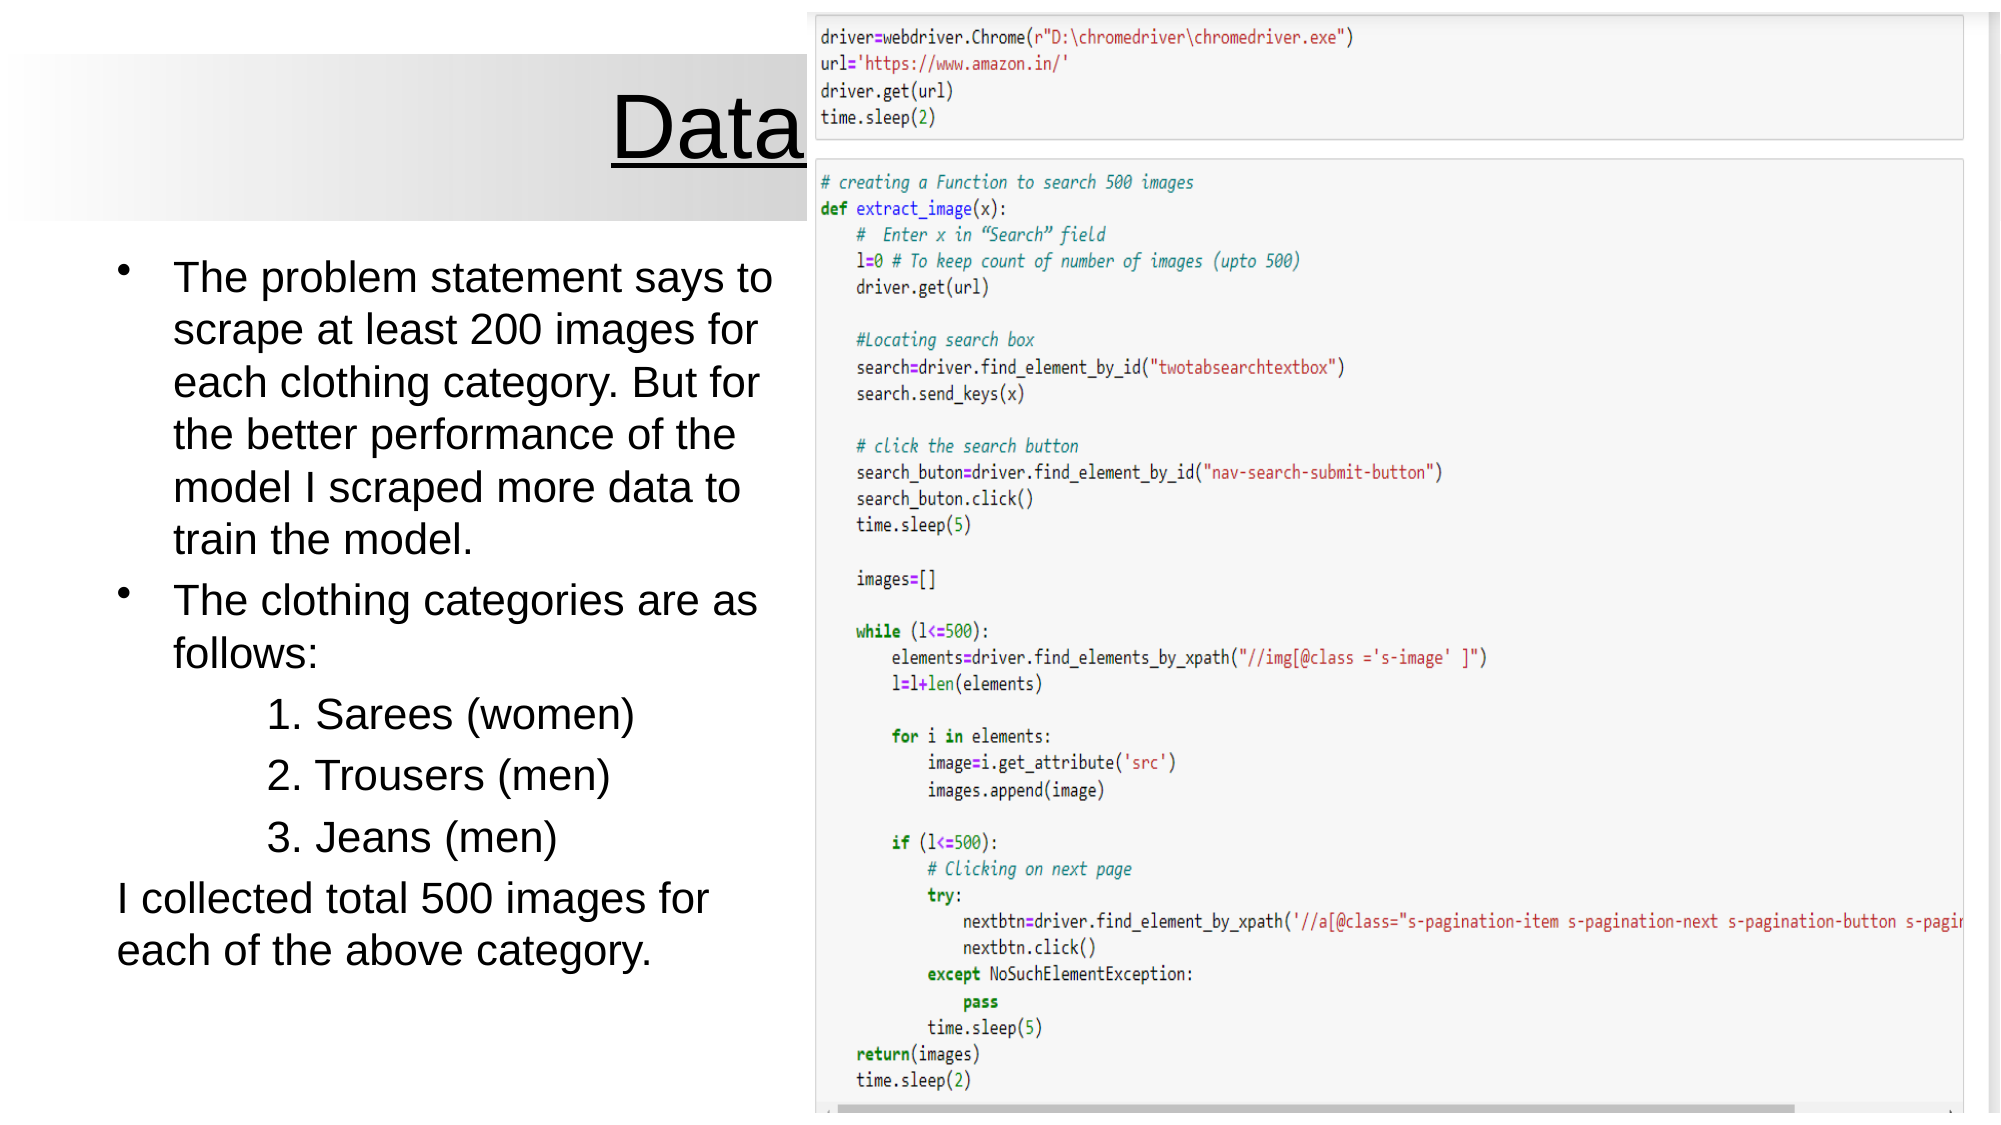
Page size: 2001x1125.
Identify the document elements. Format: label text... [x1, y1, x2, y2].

list The problem statement says to scrape at least 200 images for each clothing category. But for the better performance of the model I scraped more data to train the model. The clothing categories are as follows: 1. Sarees (women) 2. Trousers (men) 3. Jeans (men) I collected total 500 images for each of the above category. [101, 240, 807, 1045]
title Data collection [80, 1, 1744, 242]
picture [807, 12, 2000, 1113]
